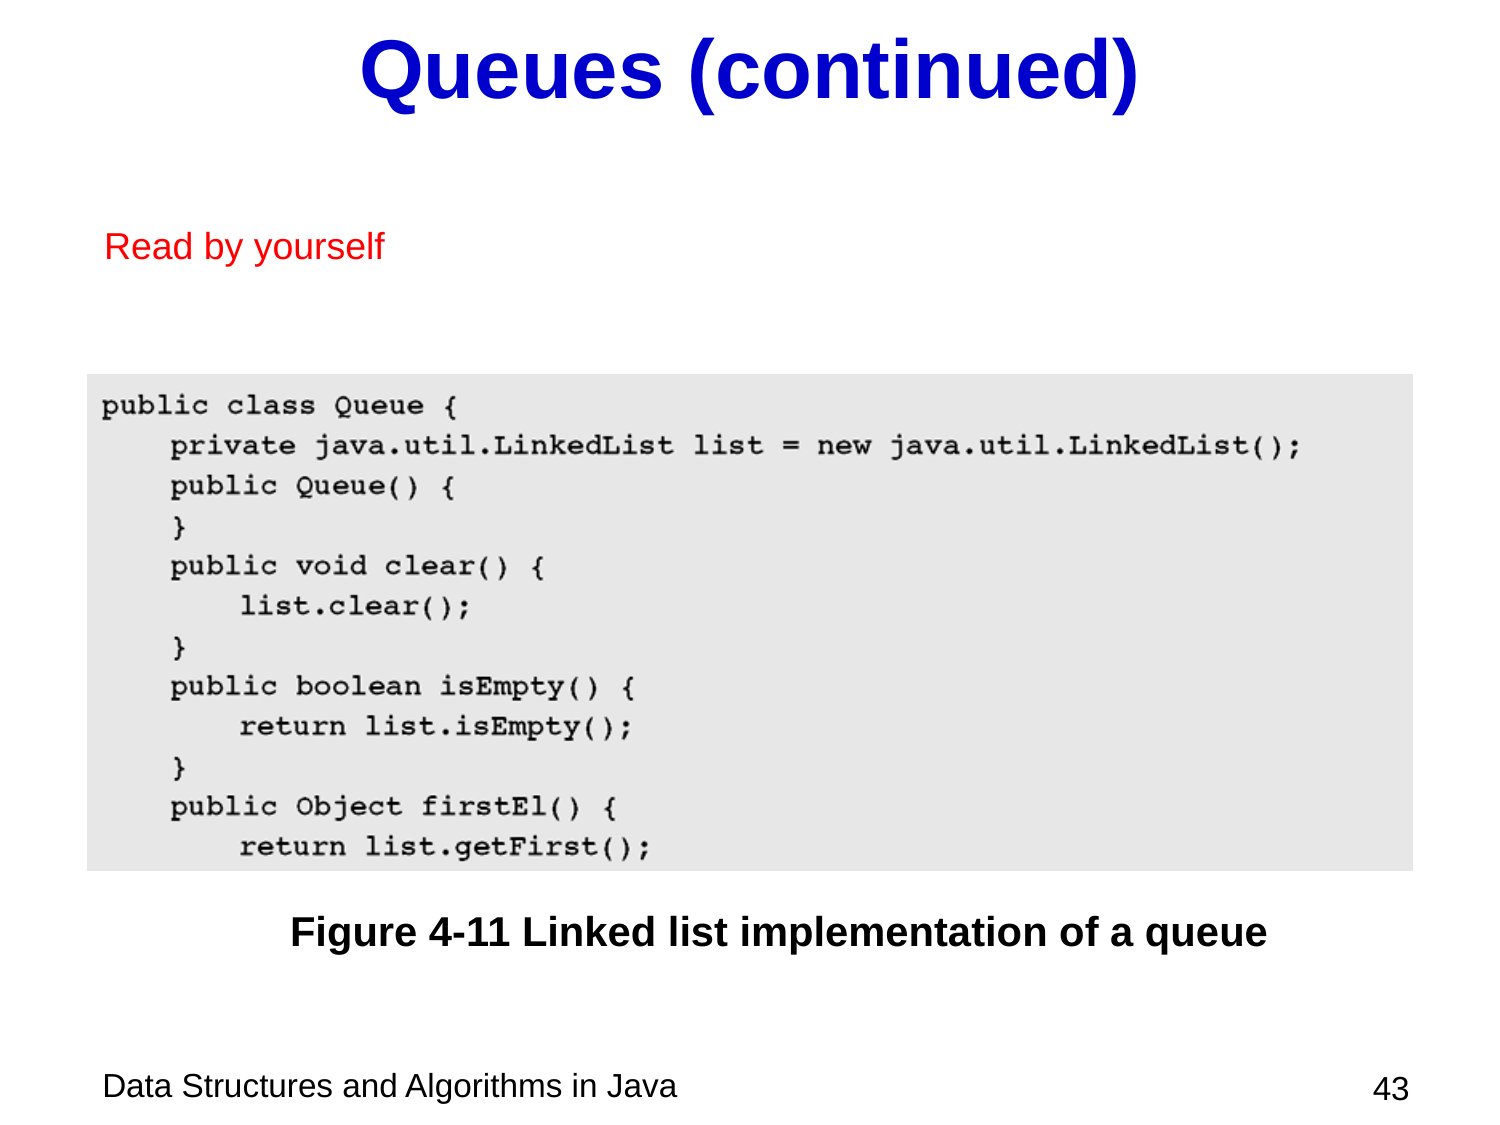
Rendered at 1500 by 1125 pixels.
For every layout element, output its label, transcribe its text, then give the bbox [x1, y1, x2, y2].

picture [86, 374, 1413, 872]
slide_number 43 [1324, 1059, 1426, 1113]
title Queues (continued) [74, 12, 1426, 118]
text_box Figure 4-11 Linked list implementation of a queue [275, 897, 1284, 963]
text_box Read by yourself [89, 214, 400, 275]
